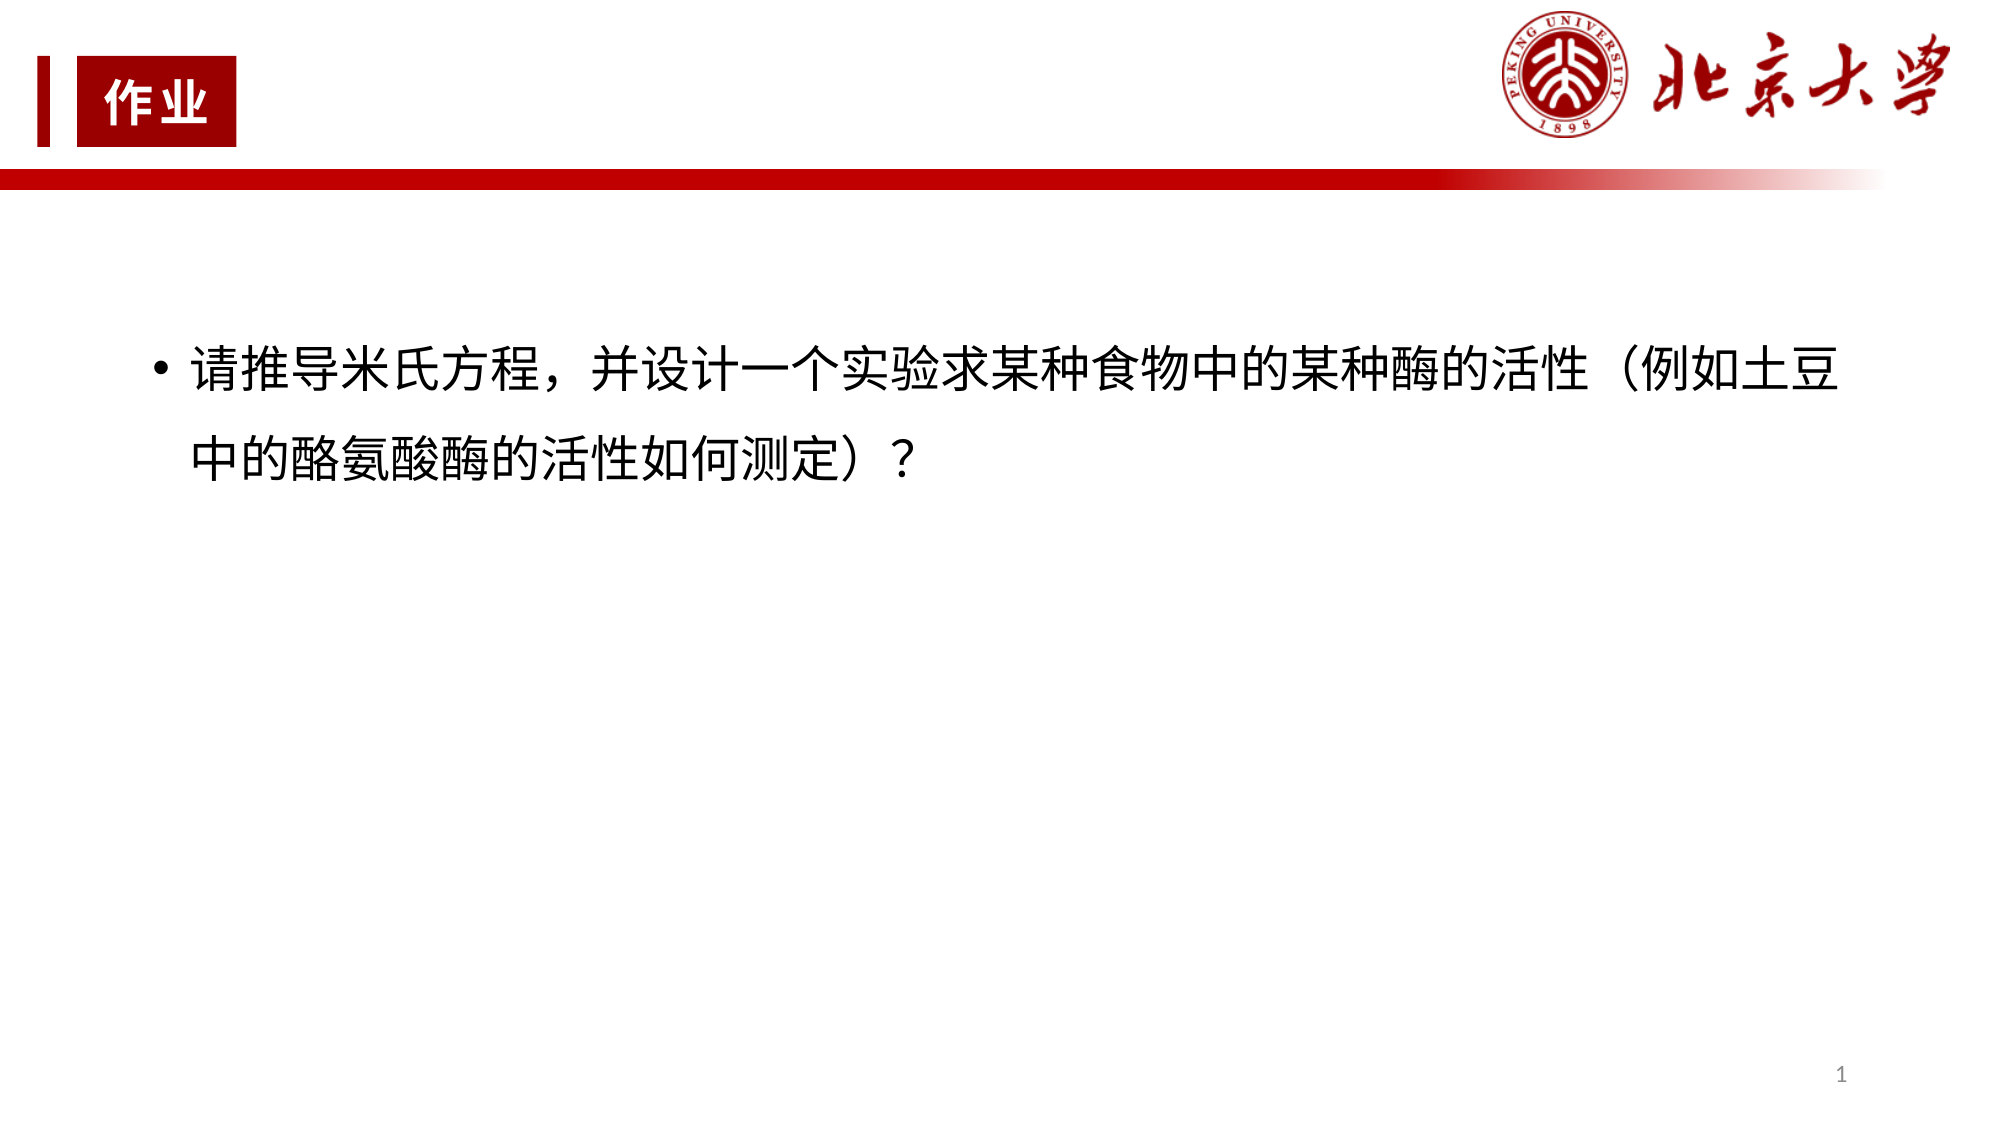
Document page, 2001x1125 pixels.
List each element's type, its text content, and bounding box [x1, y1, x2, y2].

text_box 作业 [76, 55, 237, 148]
text_box [0, 168, 1886, 191]
list 请推导米氏方程，并设计一个实验求某种食物中的某种酶的活性（例如土豆中的酪氨酸酶的活性如何测定）？ [137, 299, 1863, 1014]
slide_number 1 [1412, 1042, 1863, 1103]
text_box [36, 55, 51, 148]
picture [1502, 11, 1950, 138]
